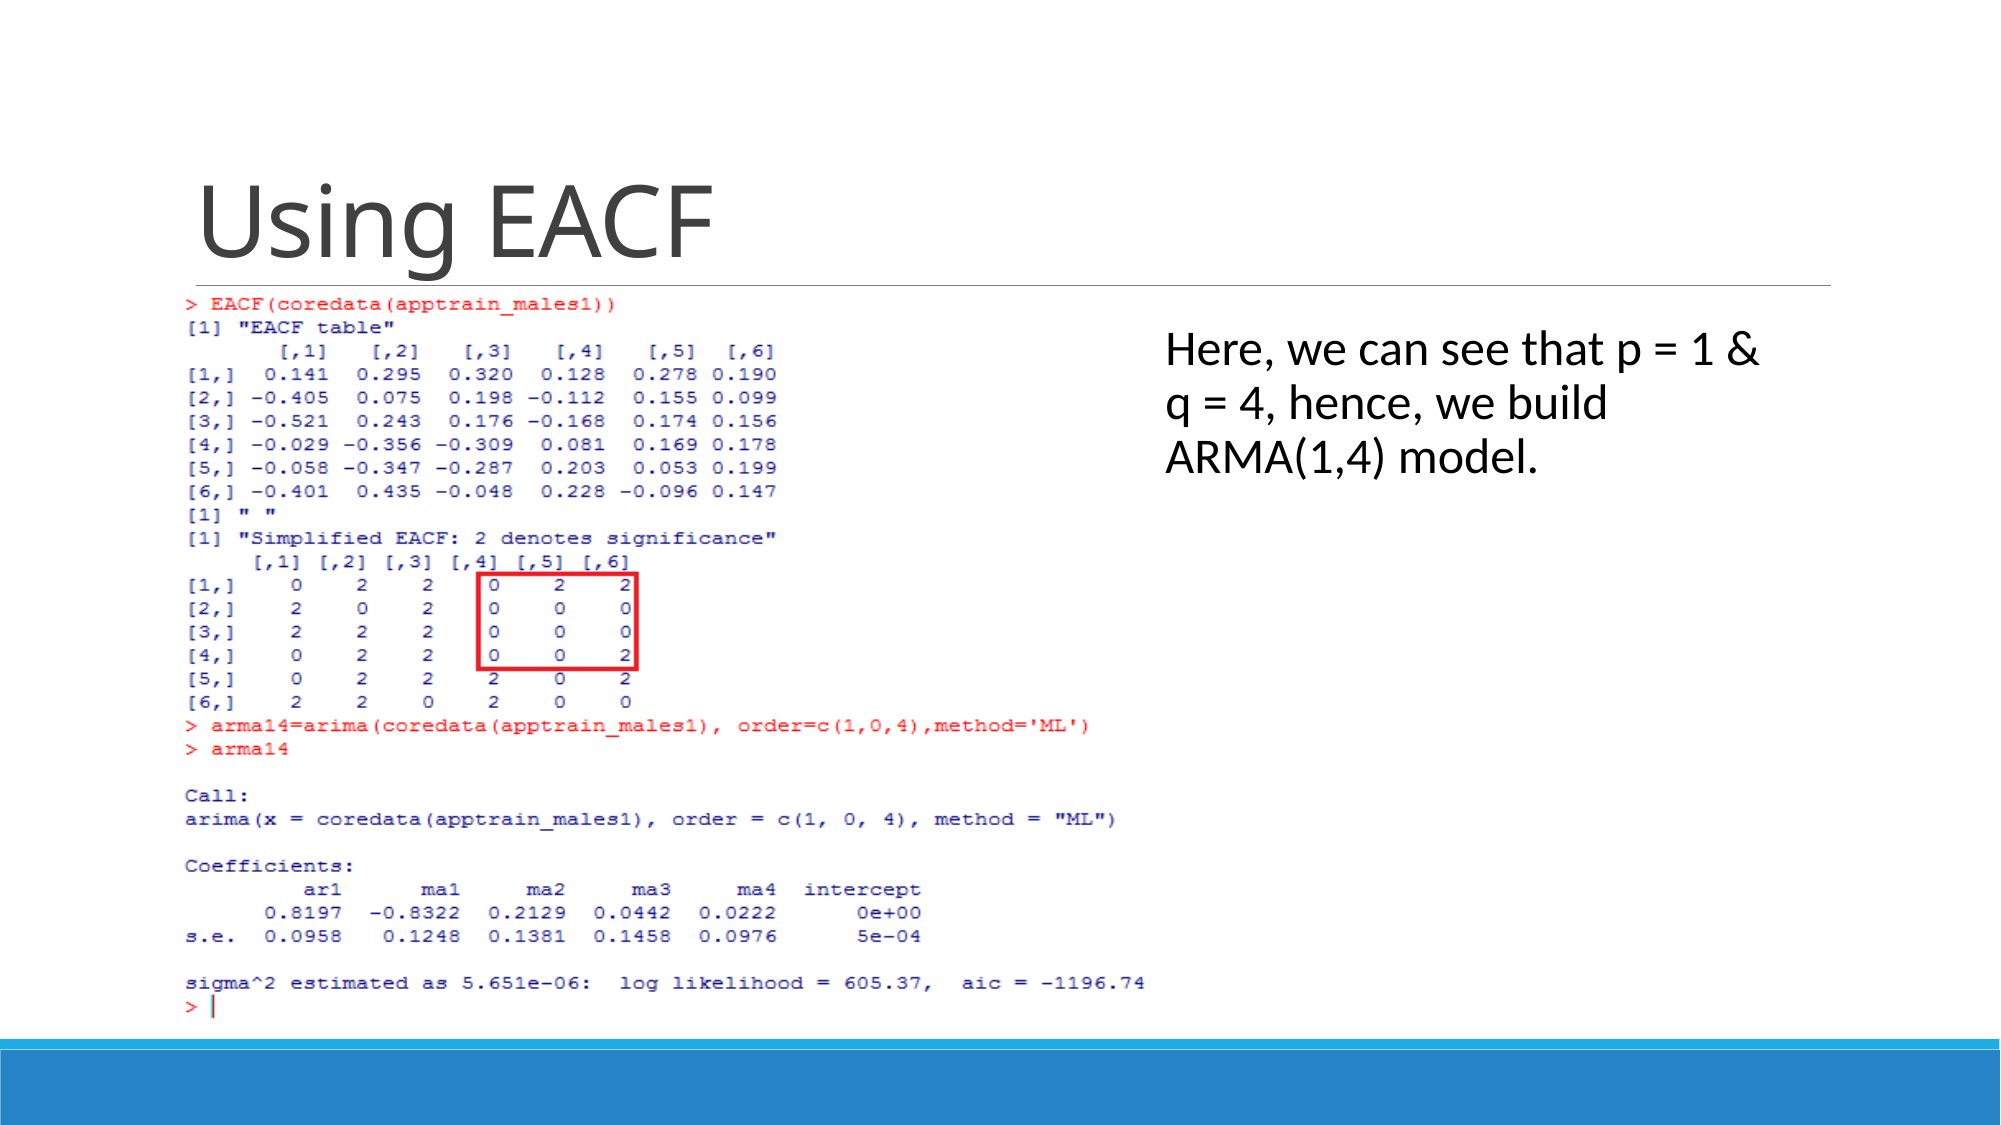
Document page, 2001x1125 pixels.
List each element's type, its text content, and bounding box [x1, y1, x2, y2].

picture [179, 288, 1151, 1028]
title Using EACF [180, 47, 1830, 285]
list Here, we can see that p = 1 & q = 4, hence, we build ARMA(1,4) model. [1158, 314, 1777, 975]
